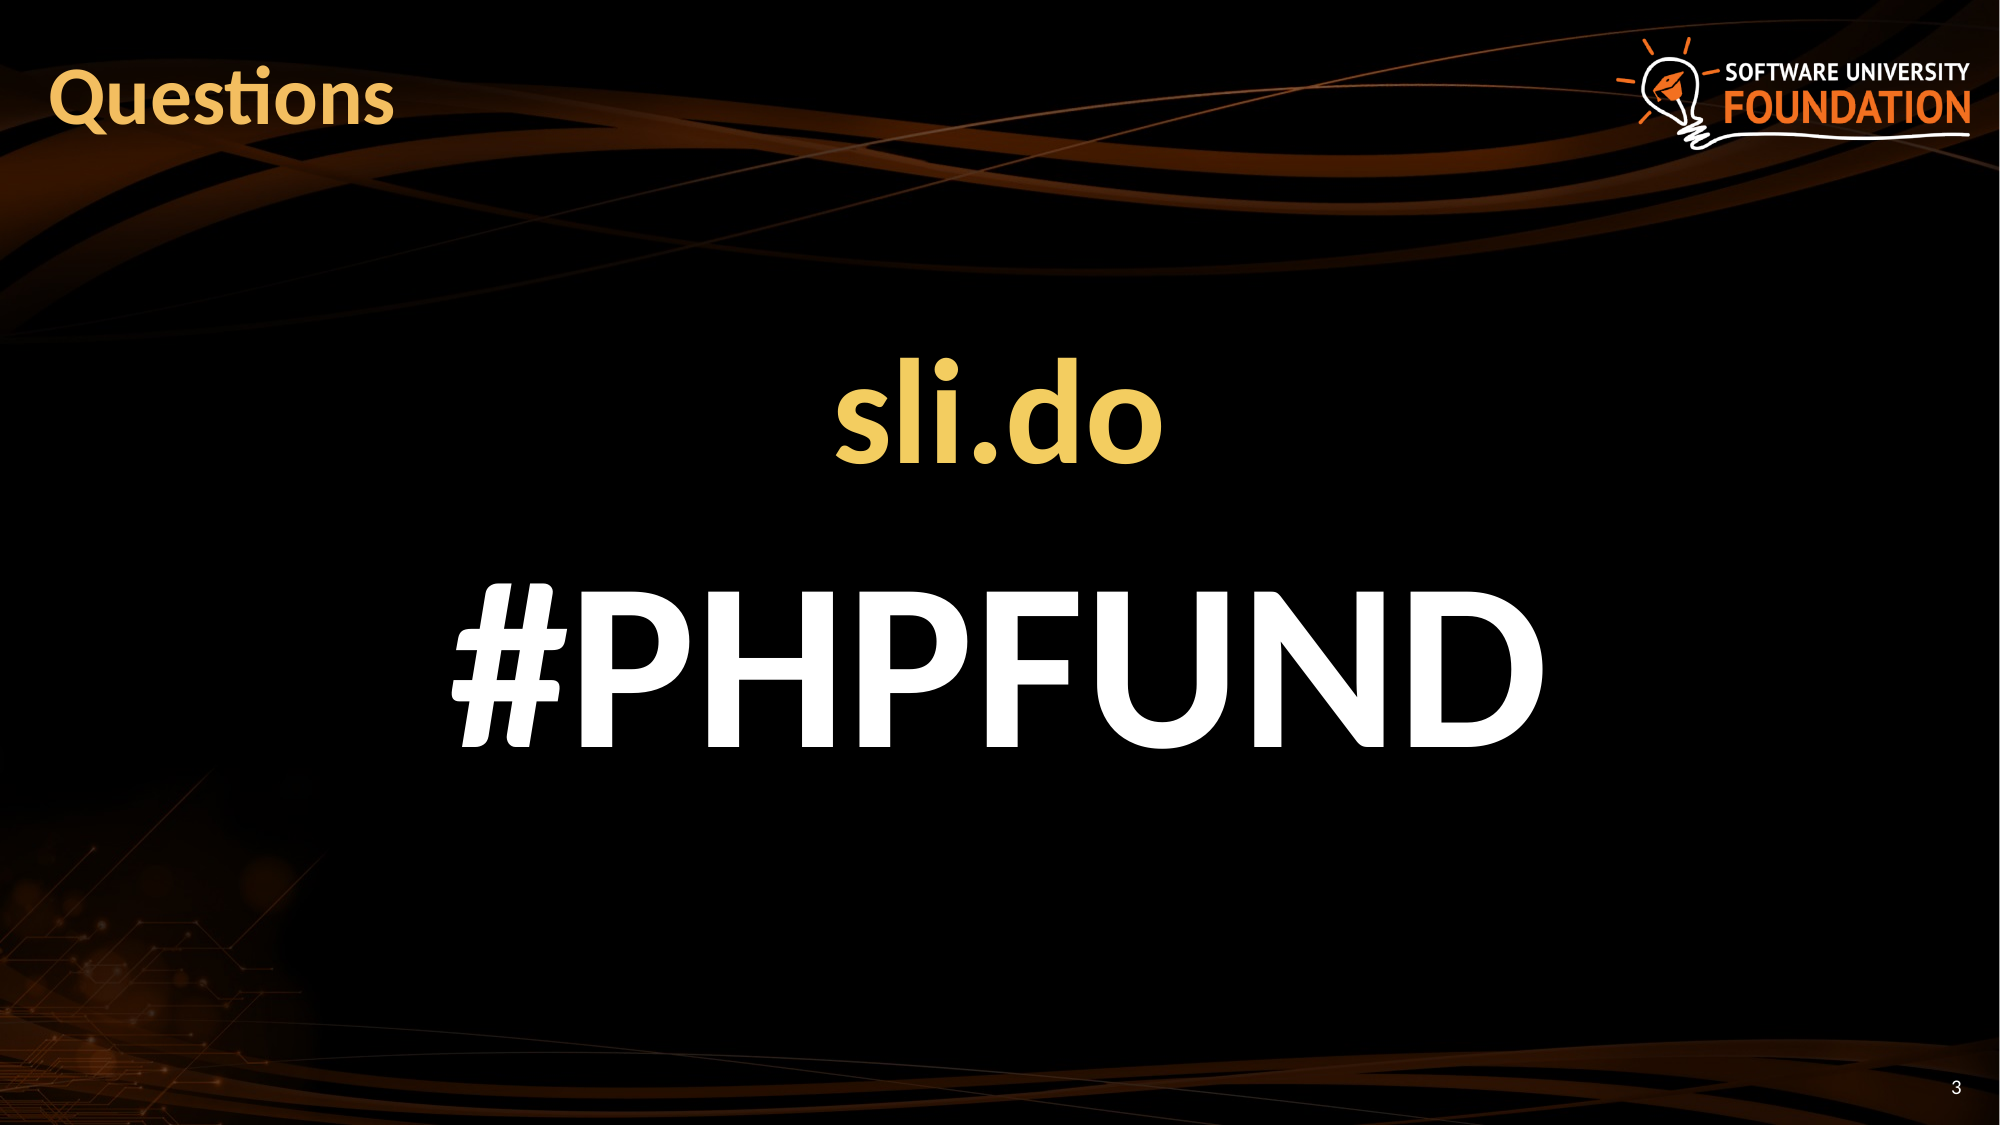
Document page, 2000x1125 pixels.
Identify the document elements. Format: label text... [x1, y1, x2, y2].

title Questions [30, 6, 1602, 189]
slide_number 3 [1897, 1071, 1968, 1103]
picture [0, 0, 2000, 1125]
list sli.do #PHPFUND [31, 188, 1968, 1071]
